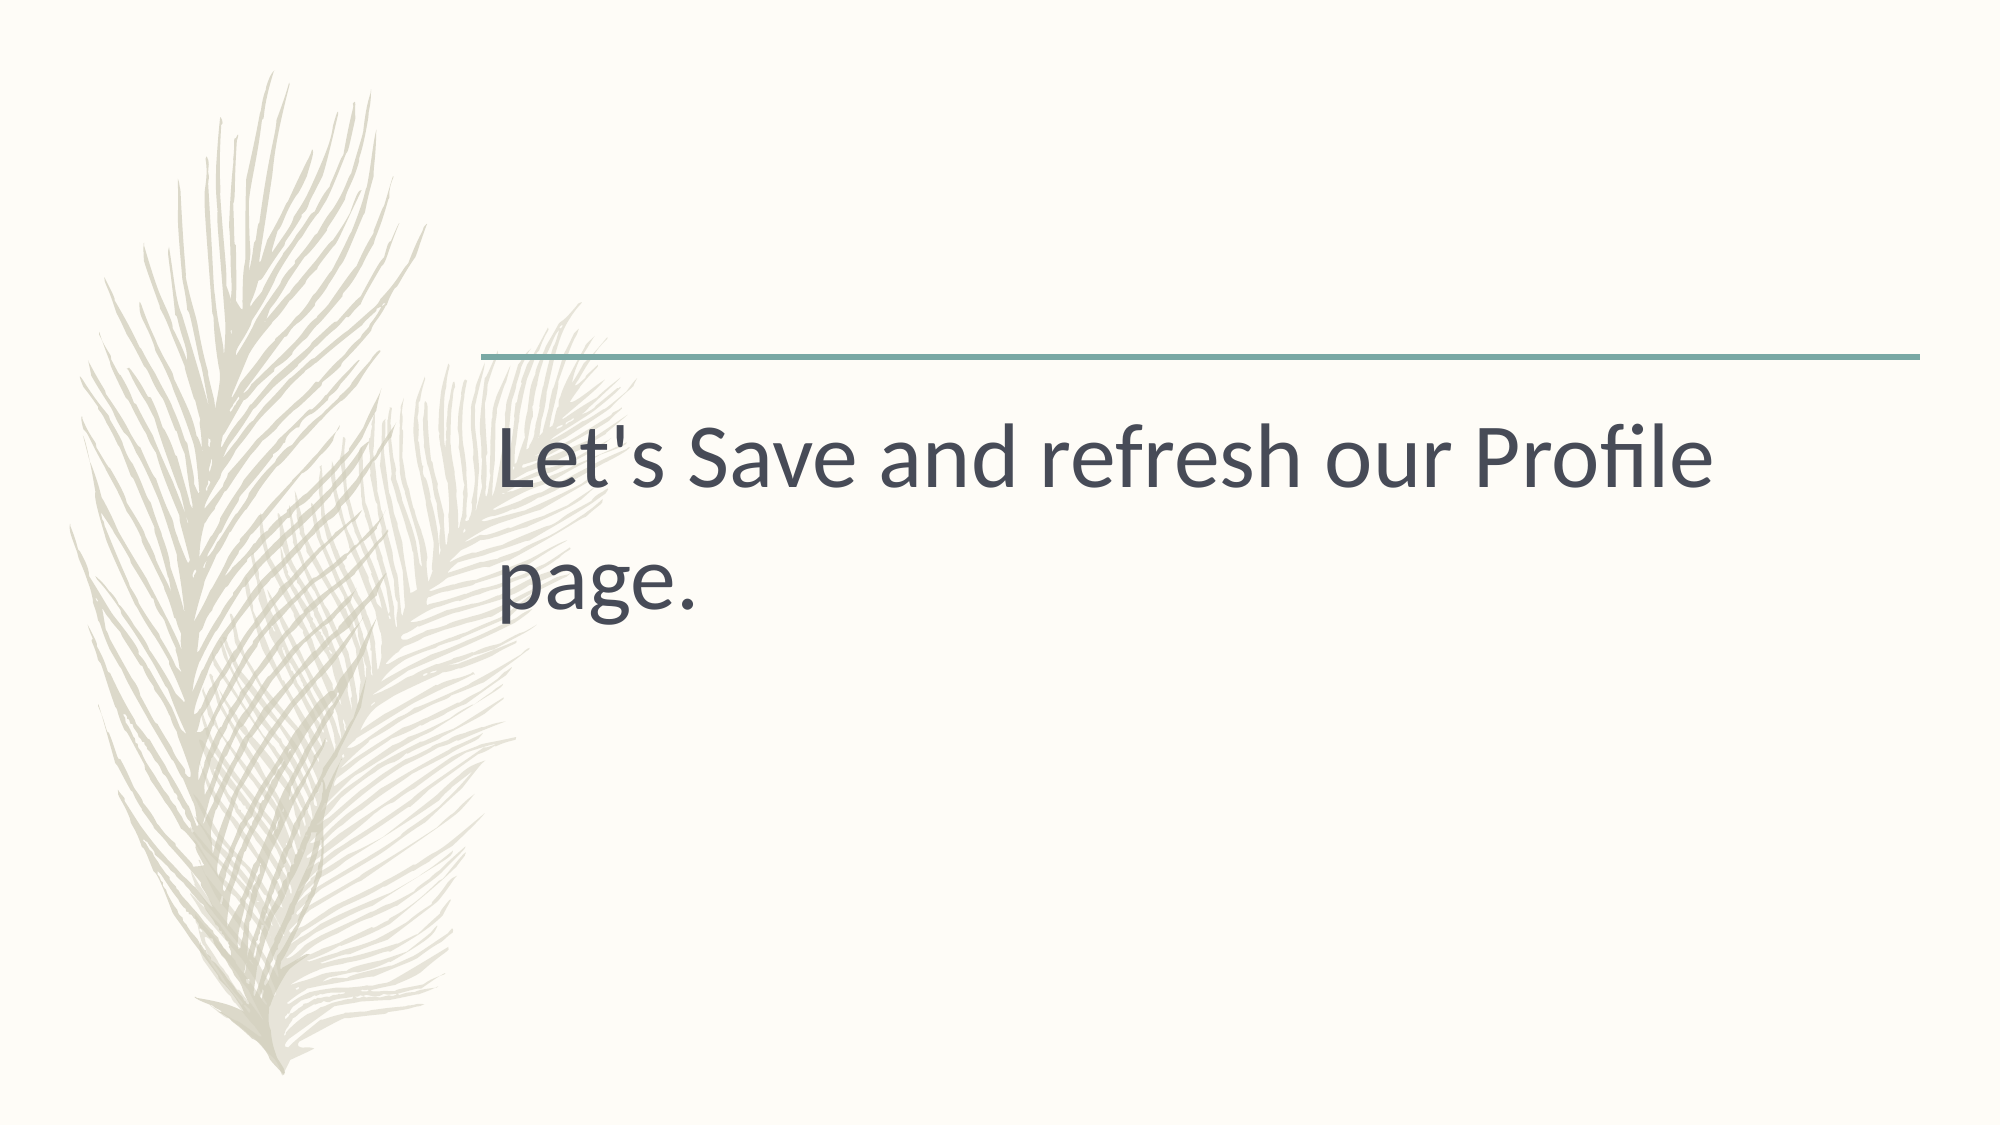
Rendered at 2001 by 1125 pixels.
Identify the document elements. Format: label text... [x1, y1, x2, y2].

list Let's Save and refresh our Profile page. [481, 376, 1920, 999]
